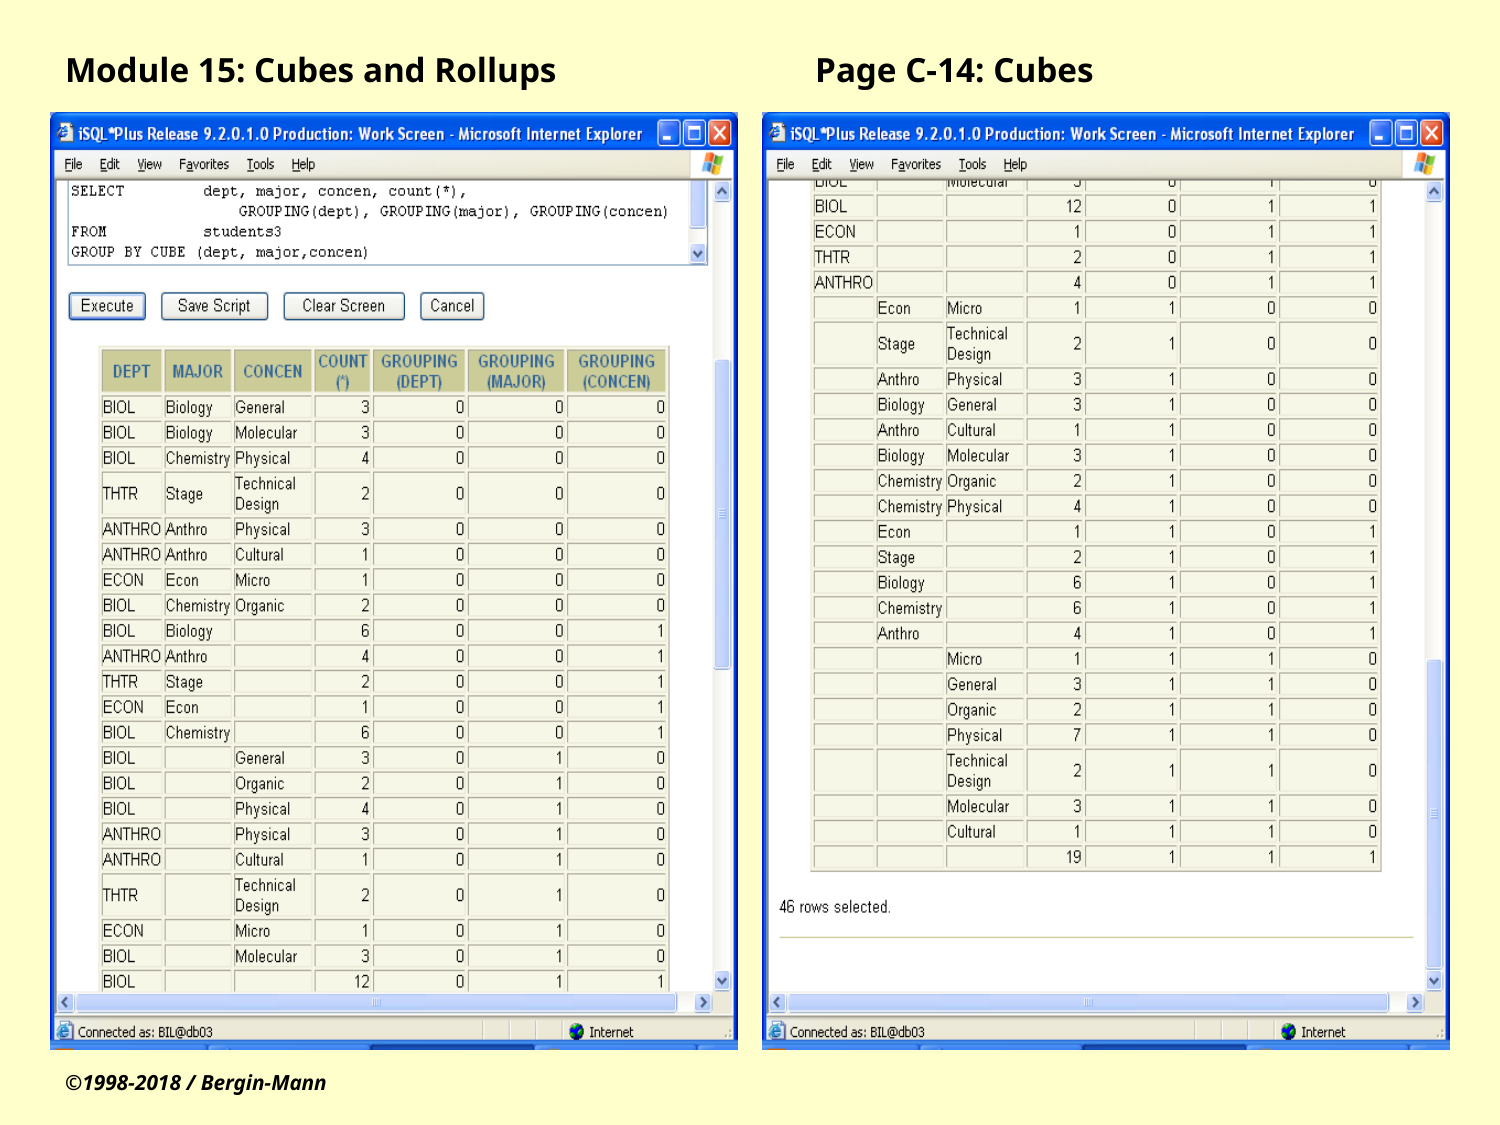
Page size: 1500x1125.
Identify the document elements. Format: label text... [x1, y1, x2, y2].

title Module 15: Cubes and Rollups Page C-14: Cubes [50, 37, 1450, 100]
slide_number ©1998-2018 / Bergin-Mann [50, 1062, 425, 1100]
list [762, 112, 1451, 1051]
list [49, 112, 738, 1051]
